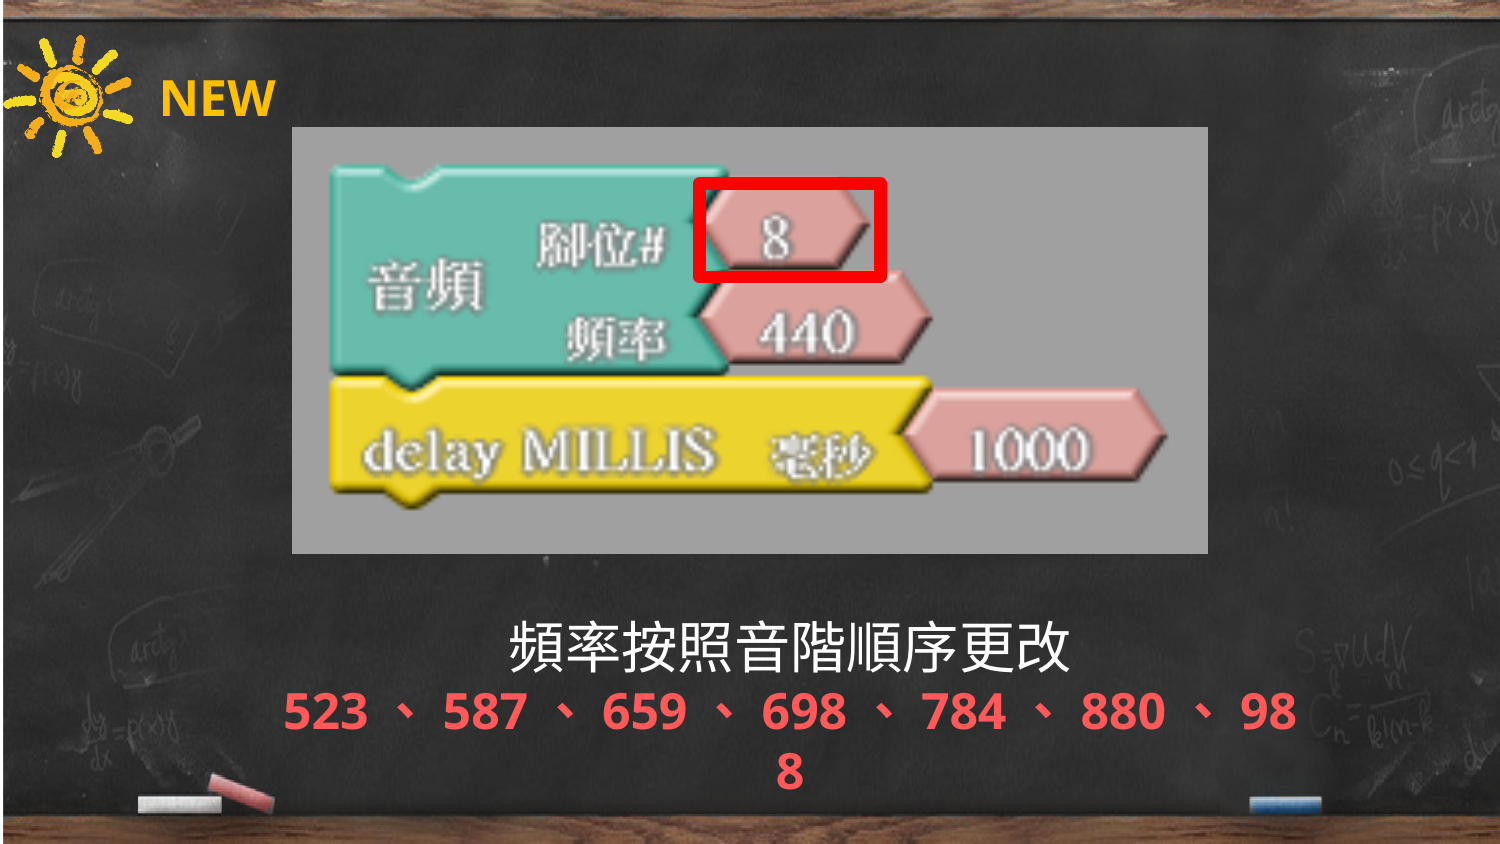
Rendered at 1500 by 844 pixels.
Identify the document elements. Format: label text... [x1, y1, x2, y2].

text_box 頻率按照音階順序更改 523、587、659、698、784、880、988 [262, 600, 1318, 780]
picture [0, 0, 1500, 844]
text_box NEW [158, 66, 412, 127]
